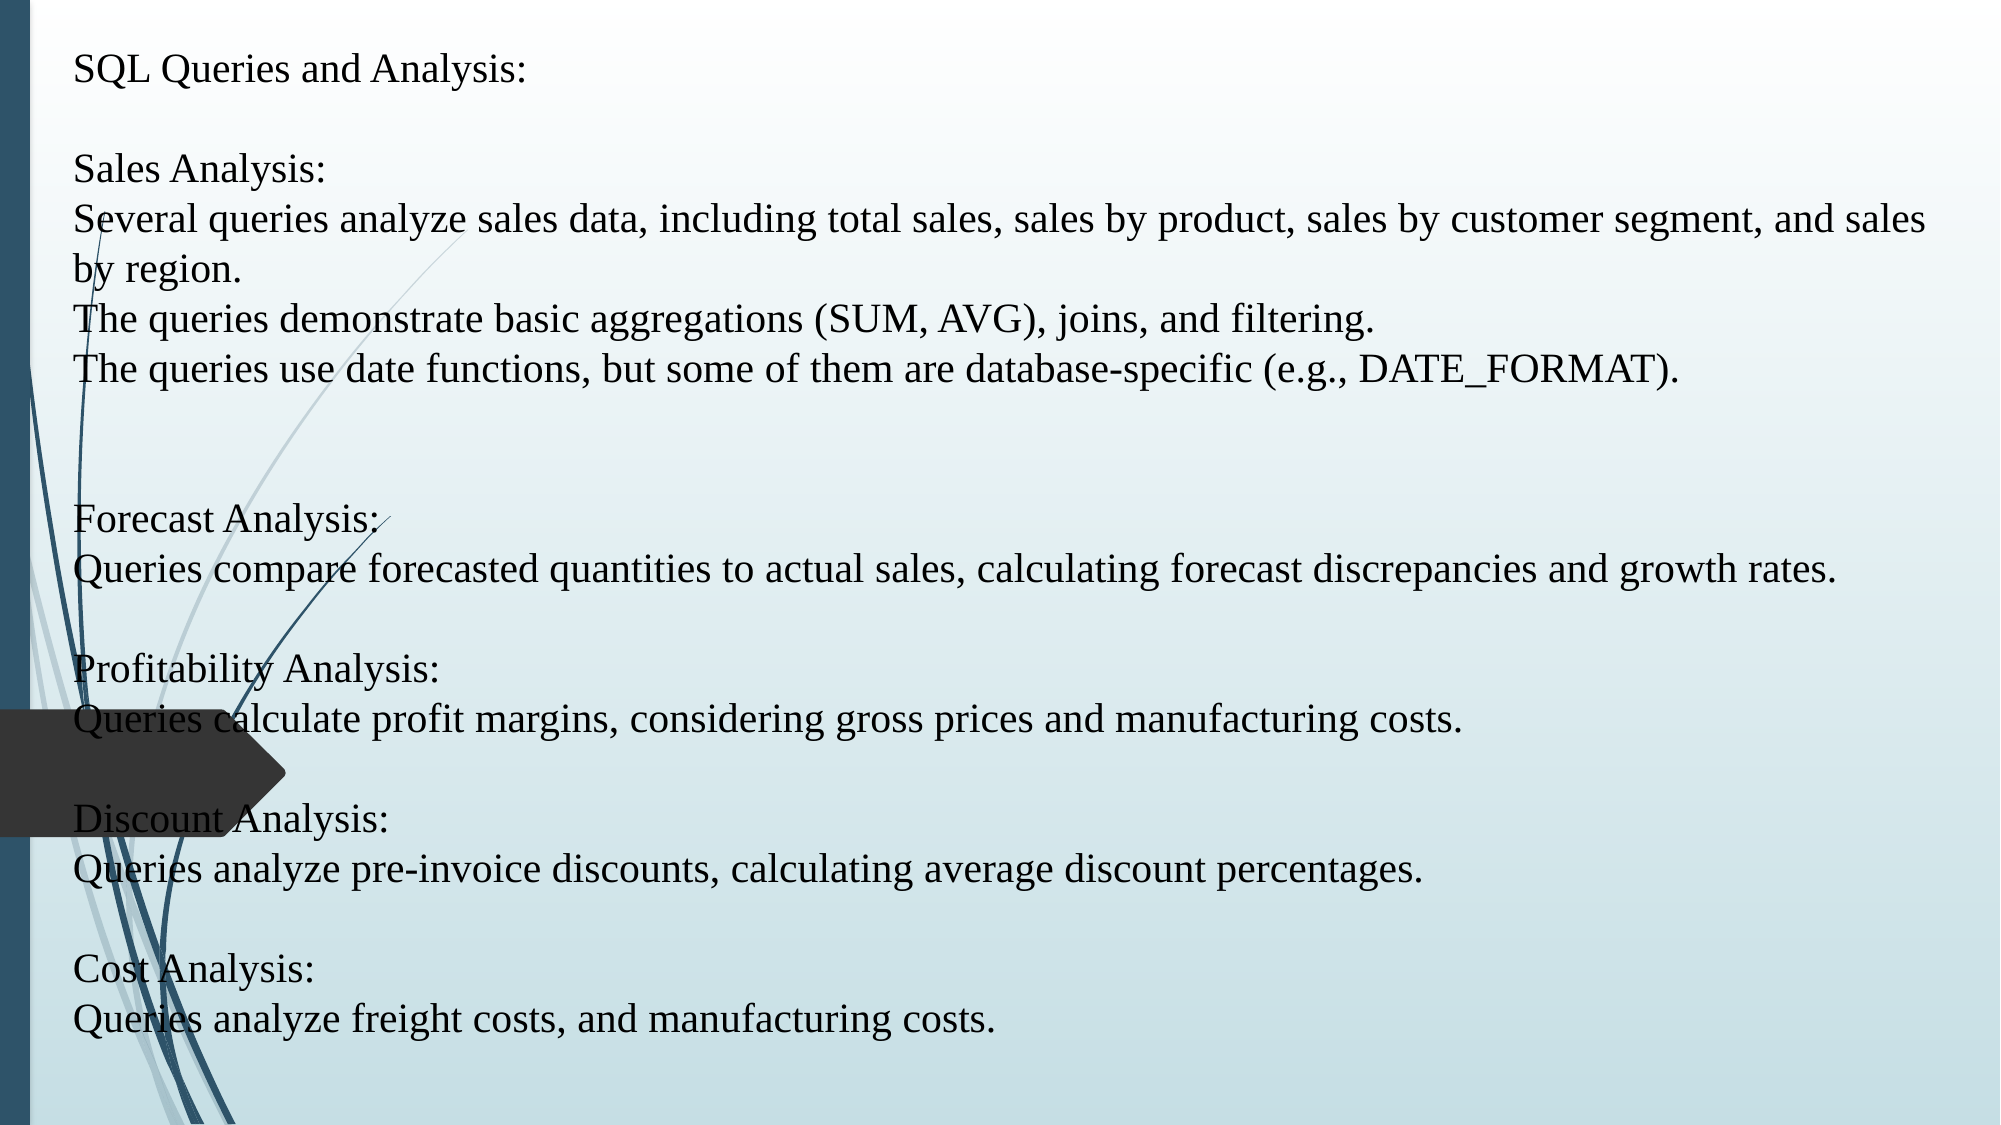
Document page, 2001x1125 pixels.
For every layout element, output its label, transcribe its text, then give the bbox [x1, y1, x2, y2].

text_box SQL Queries and Analysis: Sales Analysis: Several queries analyze sales data, including total sales, sales by product, sales by customer segment, and sales by region. The queries demonstrate basic aggregations (SUM, AVG), joins, and filtering. The queries use date functions, but some of them are database-specific (e.g., DATE_FORMAT). Forecast Analysis: Queries compare forecasted quantities to actual sales, calculating forecast discrepancies and growth rates. Profitability Analysis: Queries calculate profit margins, considering gross prices and manufacturing costs. Discount Analysis: Queries analyze pre-invoice discounts, calculating average discount percentages. Cost Analysis: Queries analyze freight costs, and manufacturing costs. [58, 33, 1961, 1094]
